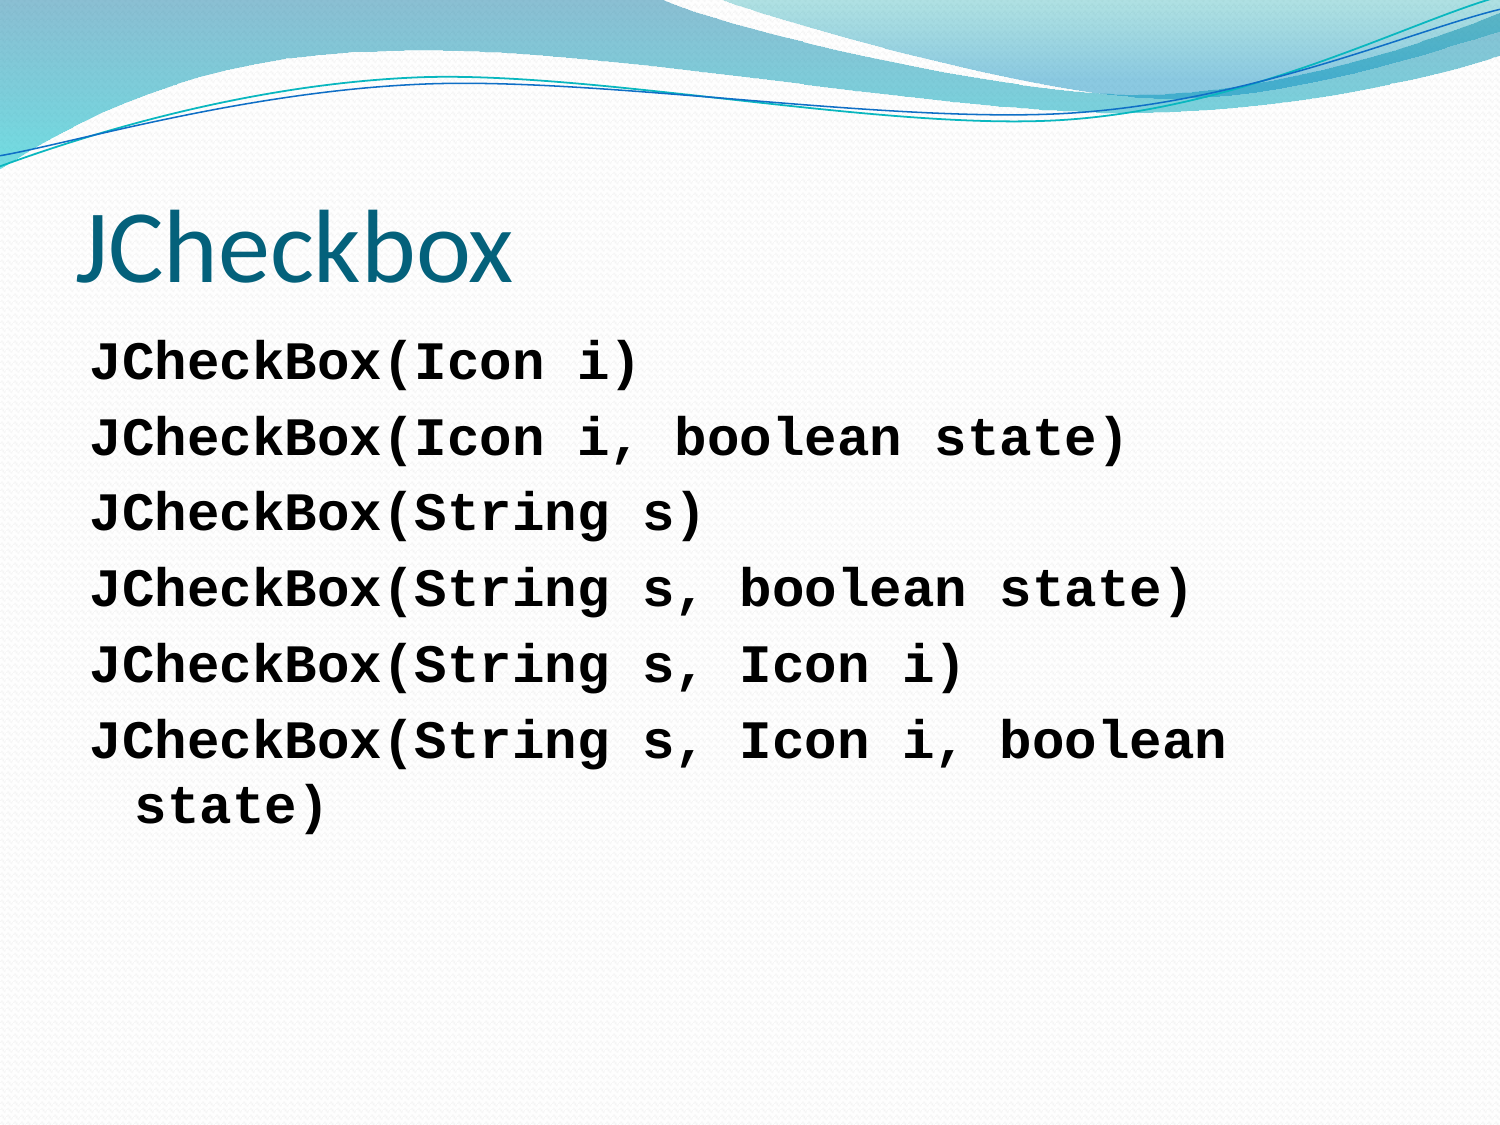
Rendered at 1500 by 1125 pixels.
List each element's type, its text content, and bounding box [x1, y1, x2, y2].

title JCheckbox [75, 115, 1425, 303]
list JCheckBox(Icon i) JCheckBox(Icon i, boolean state) JCheckBox(String s) JCheckBox(String s, boolean state) JCheckBox(String s, Icon i) JCheckBox(String s, Icon i, boolean state) [75, 317, 1425, 1038]
